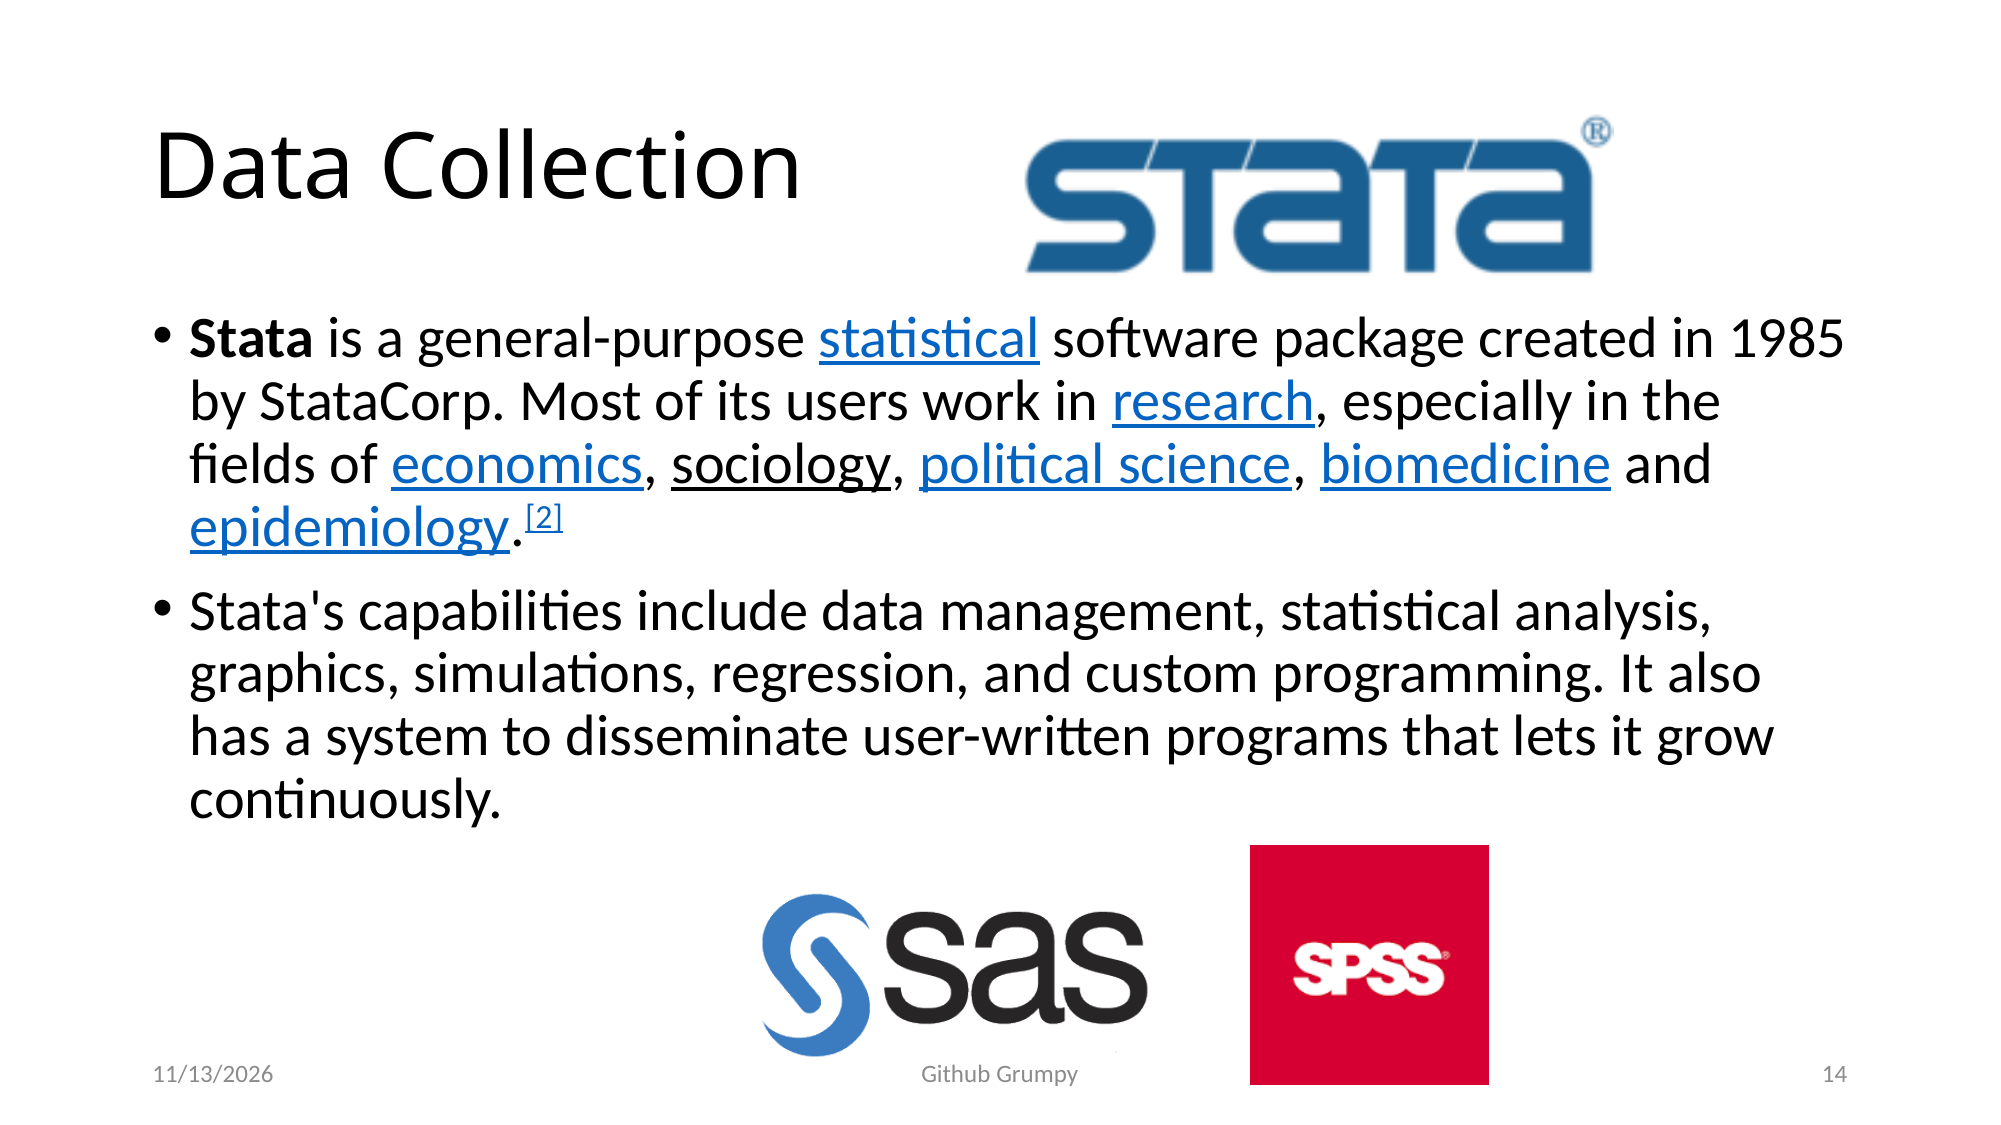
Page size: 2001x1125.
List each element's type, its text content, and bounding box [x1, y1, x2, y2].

slide_number 14 [1412, 1042, 1863, 1103]
picture [757, 889, 1152, 1061]
picture [1250, 845, 1489, 1085]
title Data Collection [137, 59, 1863, 278]
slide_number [137, 1042, 588, 1103]
picture [1018, 113, 1614, 284]
footer Github Grumpy [662, 1042, 1338, 1103]
list Stata is a general-purpose statistical software package created in 1985 by StataCorp. Most of its users work in research, especially in the fields of economics, sociology, political science, biomedicine and epidemiology.[2] Stata's capabilities include data management, statistical analysis, graphics, simulations, regression, and custom programming. It also has a system to disseminate user-written programs that lets it grow continuously. [137, 299, 1863, 1014]
